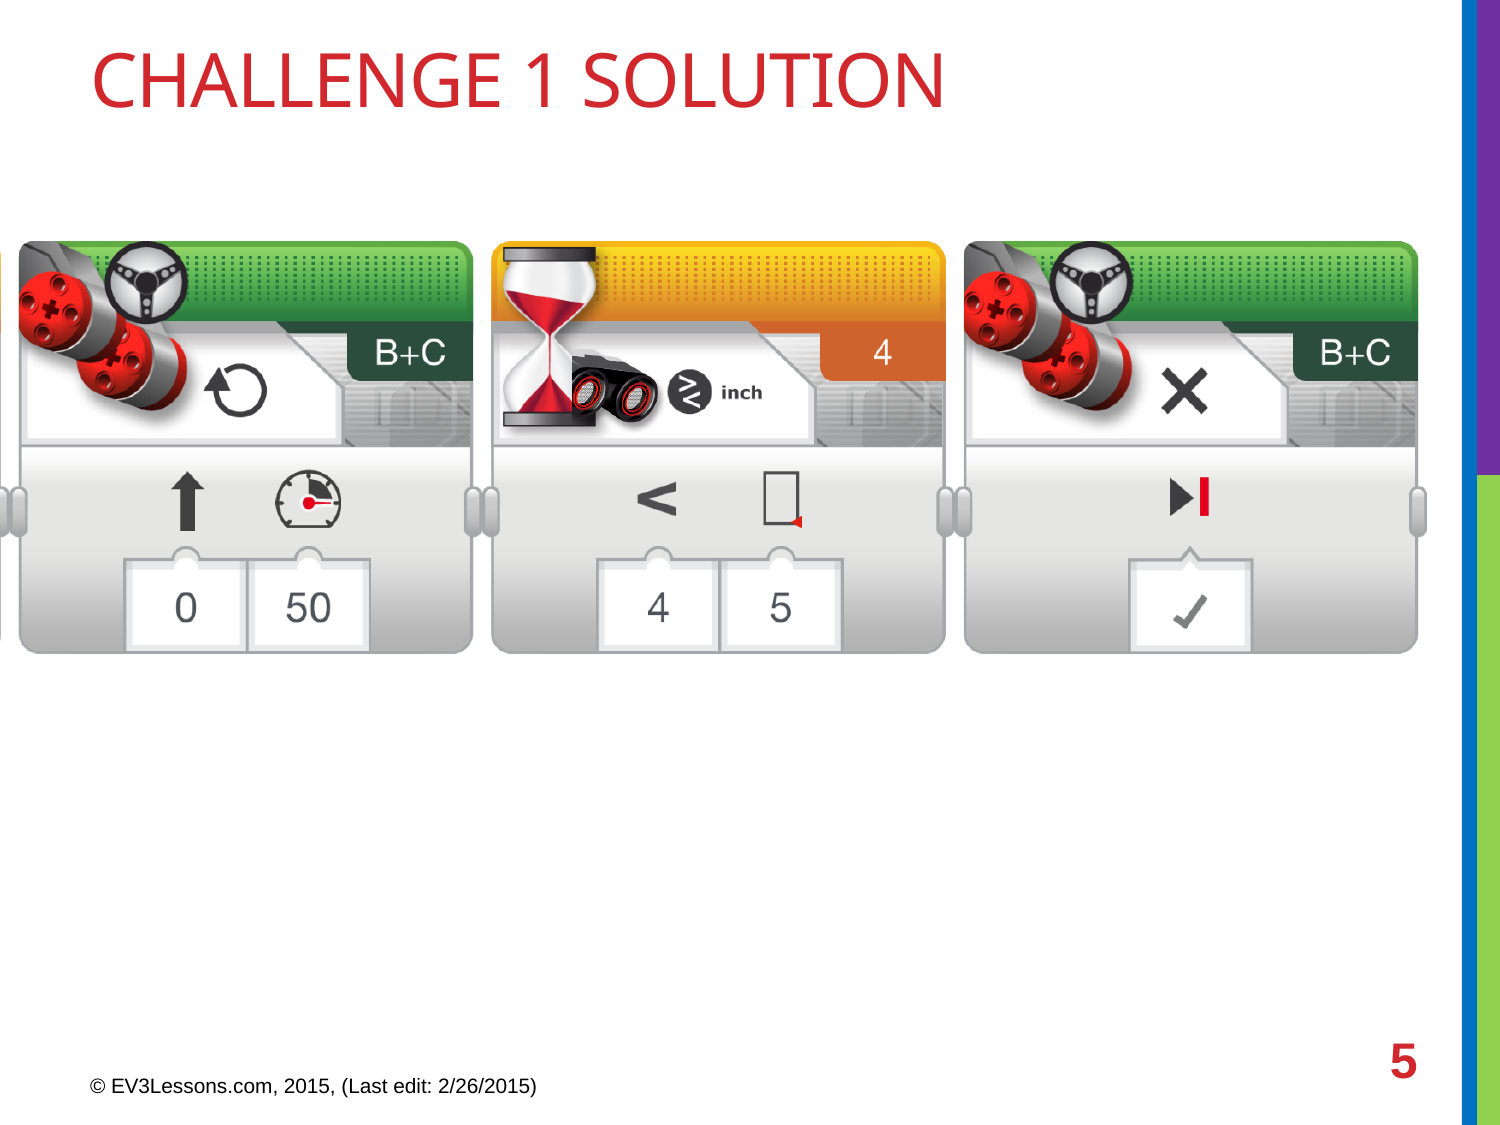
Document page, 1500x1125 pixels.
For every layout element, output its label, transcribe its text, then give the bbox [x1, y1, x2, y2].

footer © EV3Lessons.com, 2015, (Last edit: 2/26/2015) [75, 1065, 638, 1112]
picture [0, 215, 1449, 768]
title Challenge 1 solution [75, 25, 1428, 142]
slide_number 5 [1374, 1028, 1481, 1089]
